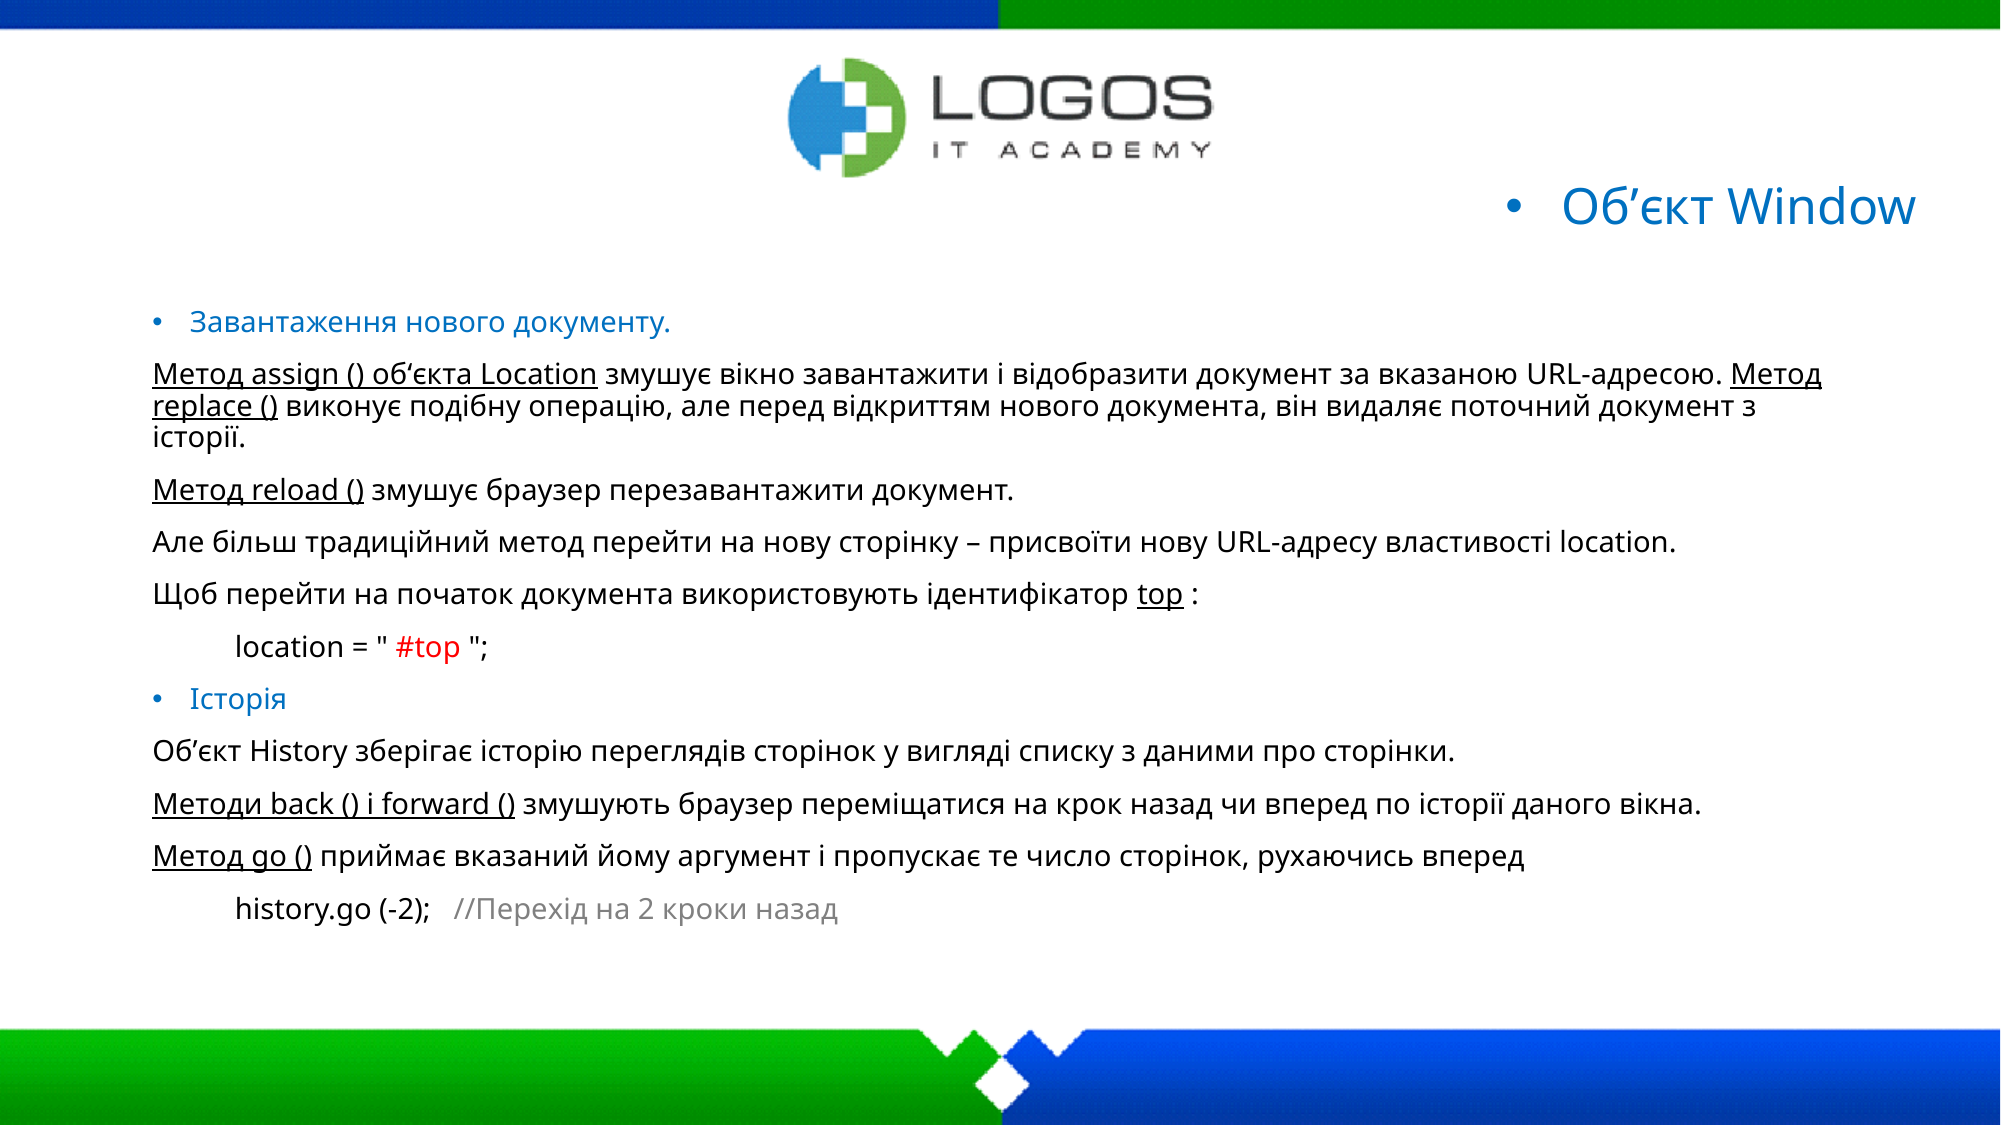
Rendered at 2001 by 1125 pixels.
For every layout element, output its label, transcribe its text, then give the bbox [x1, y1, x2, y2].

list Завантаження нового документу. Метод аssign () об‘єкта Location змушує вікно завантажити і відобразити документ за вказаною URL-адресою. Метод replace () виконує подібну операцію, але перед відкриттям нового документа, він видаляє поточний документ з історії. Метод reload () змушує браузер перезавантажити документ. Але більш традиційний метод перейти на нову сторінку – присвоїти нову URL-адресу властивості location. Щоб перейти на початок документа використовують ідентифікатор top : location ­= ­" #top "; Історія Об’єкт History зберігає історію переглядів сторінок у вигляді списку з даними про сторінки. Методи back () і forward () змушують браузер переміщатися на крок назад чи вперед по історії даного вікна. Метод go () приймає вказаний йому аргумент і пропускає те число сторінок, рухаючись вперед history.go (-2); ­//Перехід на 2 кроки назад [137, 299, 1863, 1014]
picture [0, 0, 2001, 1125]
title Об’єкт Window [1490, 139, 1946, 278]
